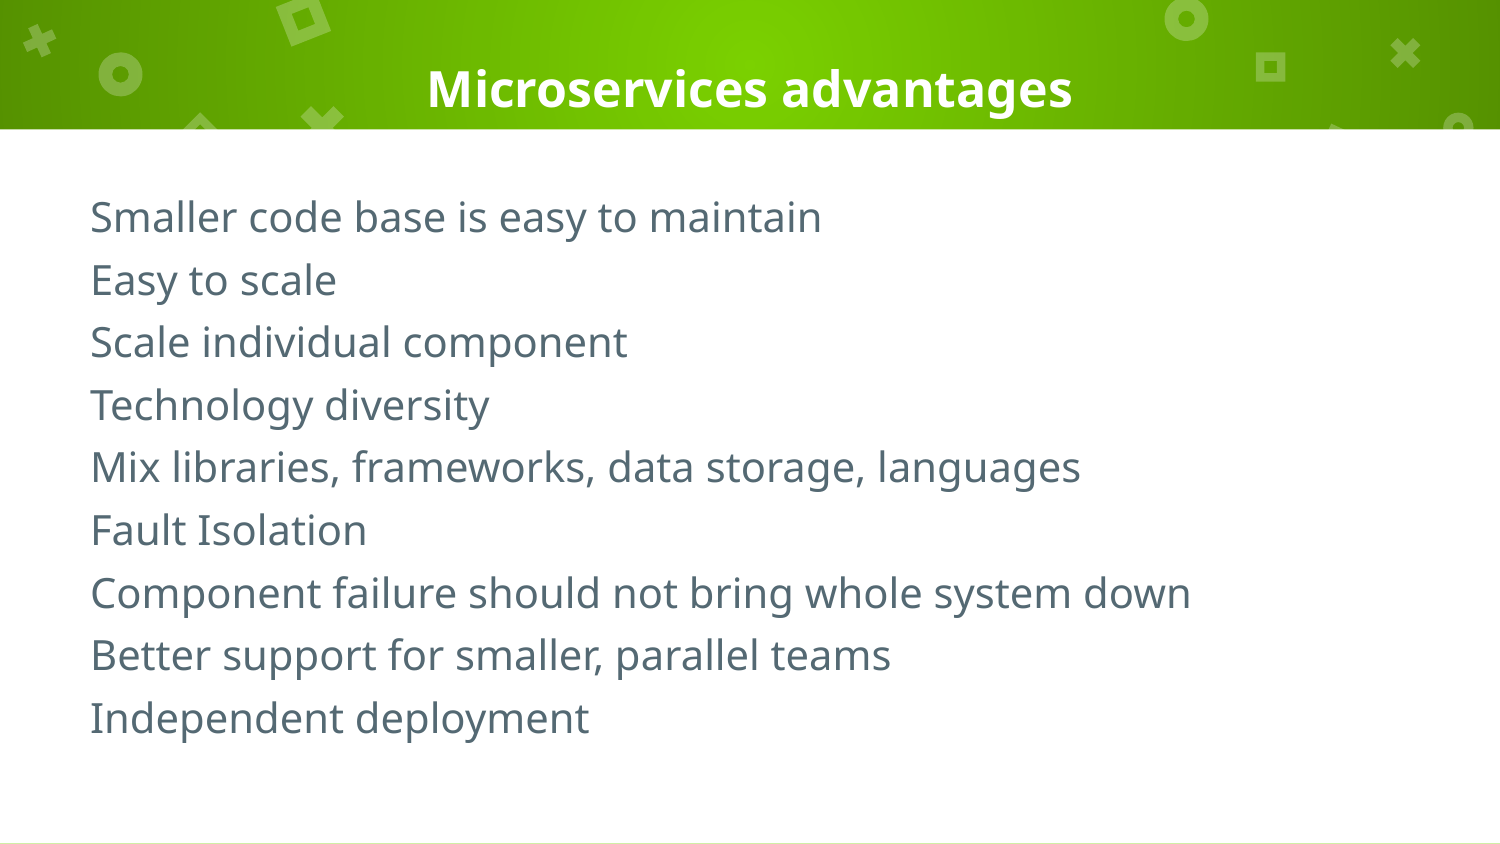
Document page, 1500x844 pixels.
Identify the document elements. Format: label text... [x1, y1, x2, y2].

title Microservices advantages [142, 0, 1358, 175]
text_box Smaller code base is easy to maintain Easy to scale Scale individual component Technology diversity Mix libraries, frameworks, data storage, languages Fault Isolation Component failure should not bring whole system down Better support for smaller, parallel teams Independent deployment [74, 176, 1425, 757]
